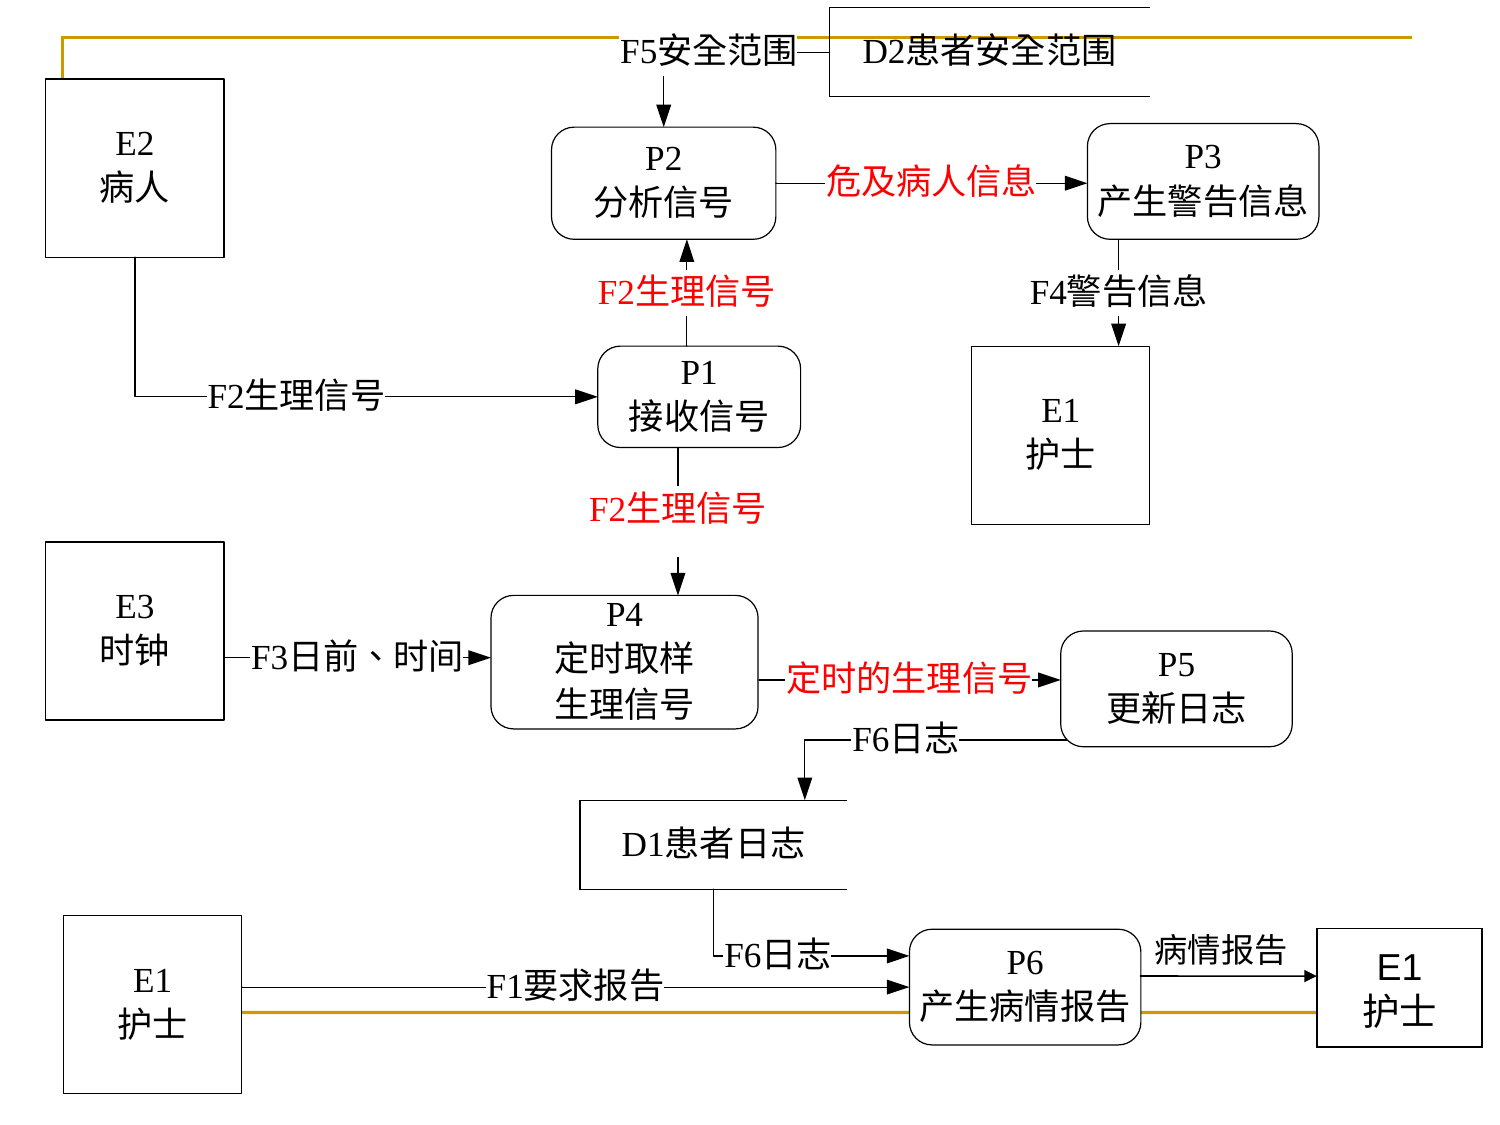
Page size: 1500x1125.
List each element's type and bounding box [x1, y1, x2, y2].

text_box [0, 0, 1500, 1098]
